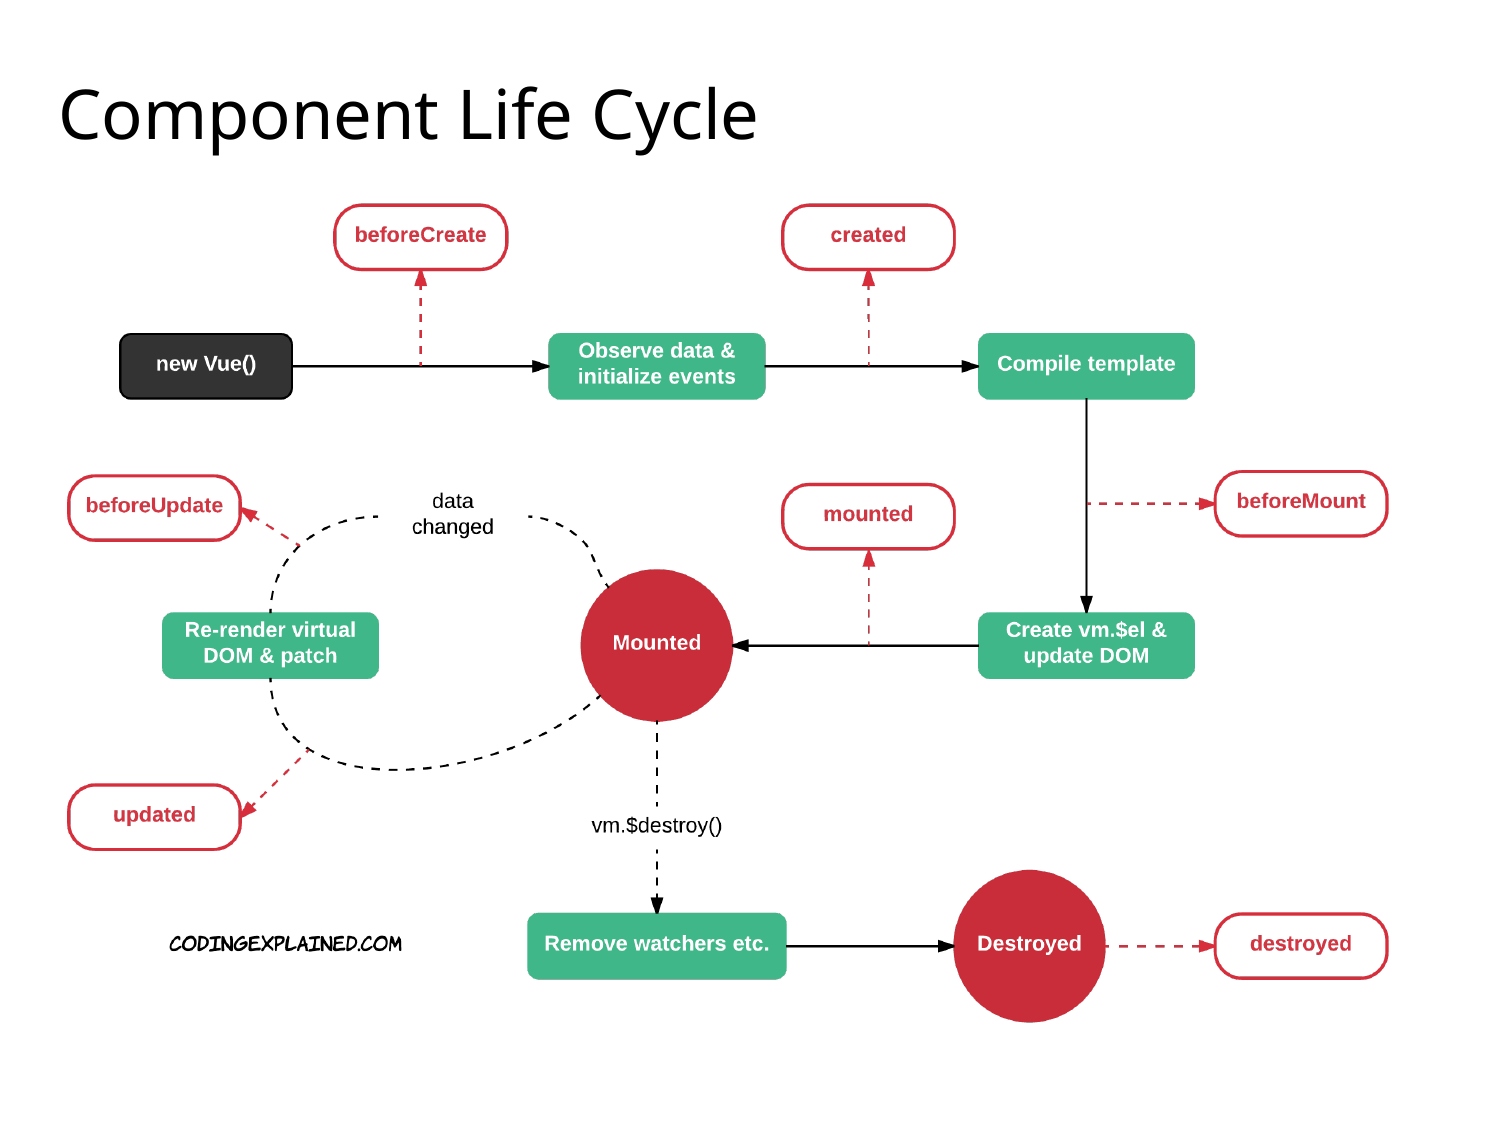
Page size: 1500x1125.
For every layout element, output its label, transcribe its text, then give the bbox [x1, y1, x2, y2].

title Component Life Cycle [43, 61, 1349, 162]
picture [34, 162, 1430, 1065]
